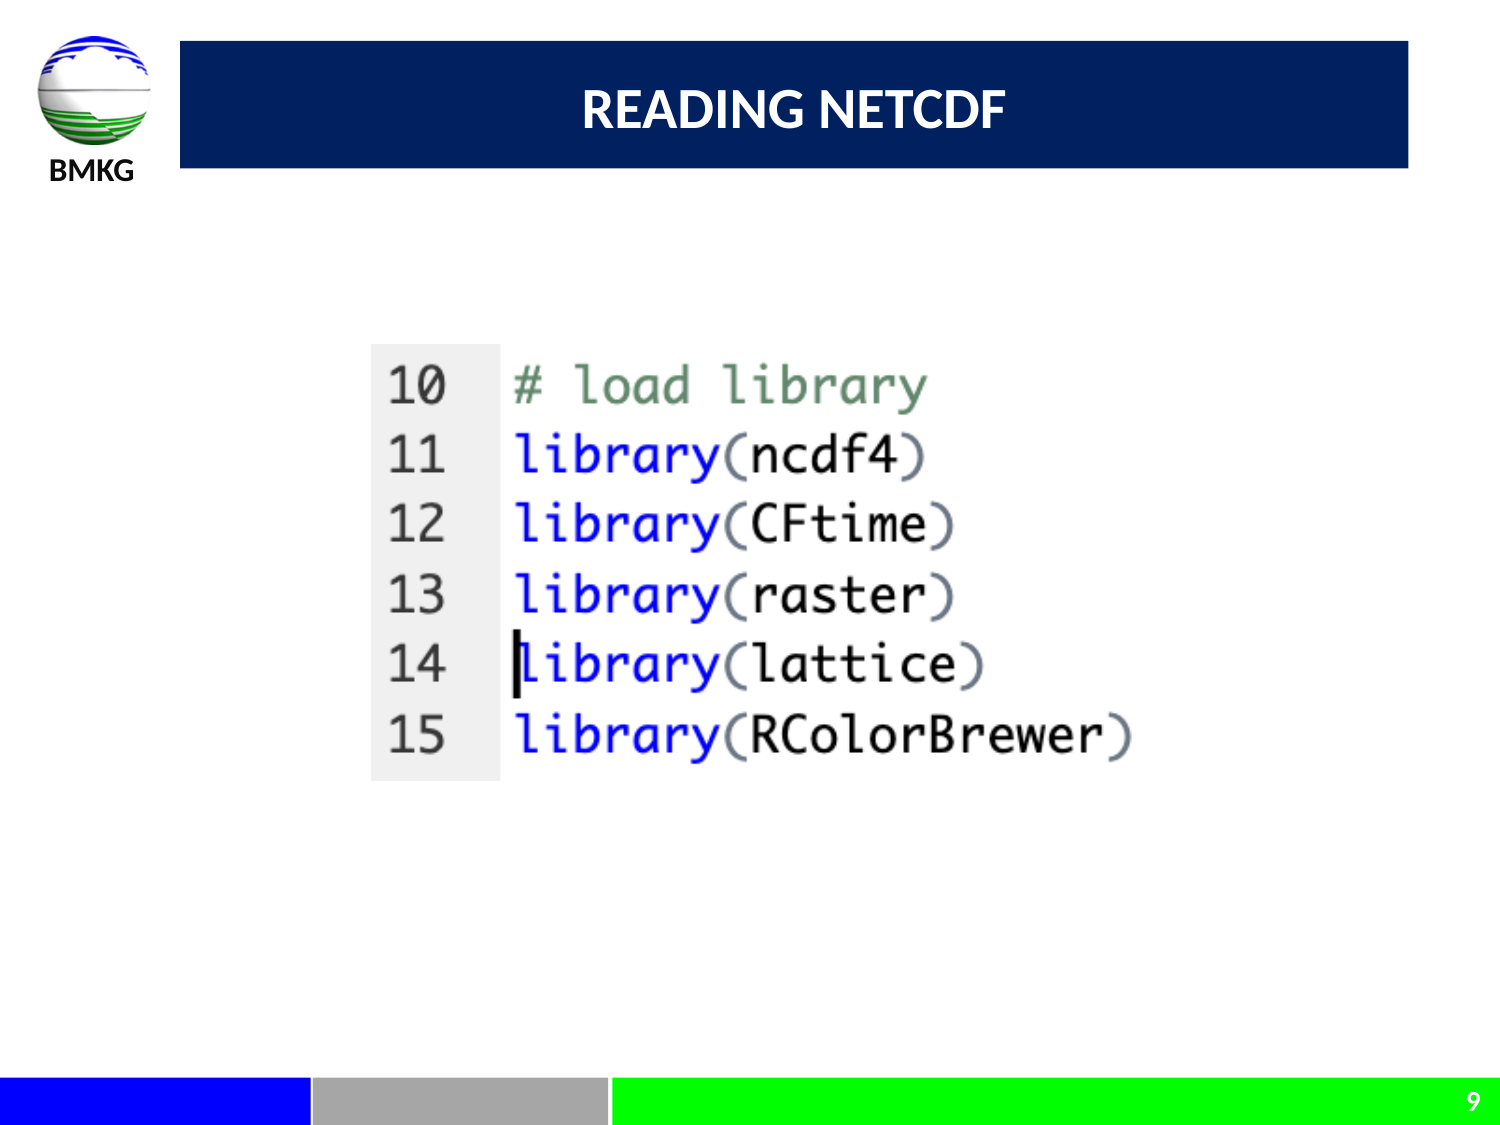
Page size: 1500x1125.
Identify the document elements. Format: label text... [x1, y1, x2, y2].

picture [370, 343, 1172, 781]
title Reading NetCDF [180, 40, 1409, 169]
picture [37, 36, 151, 145]
